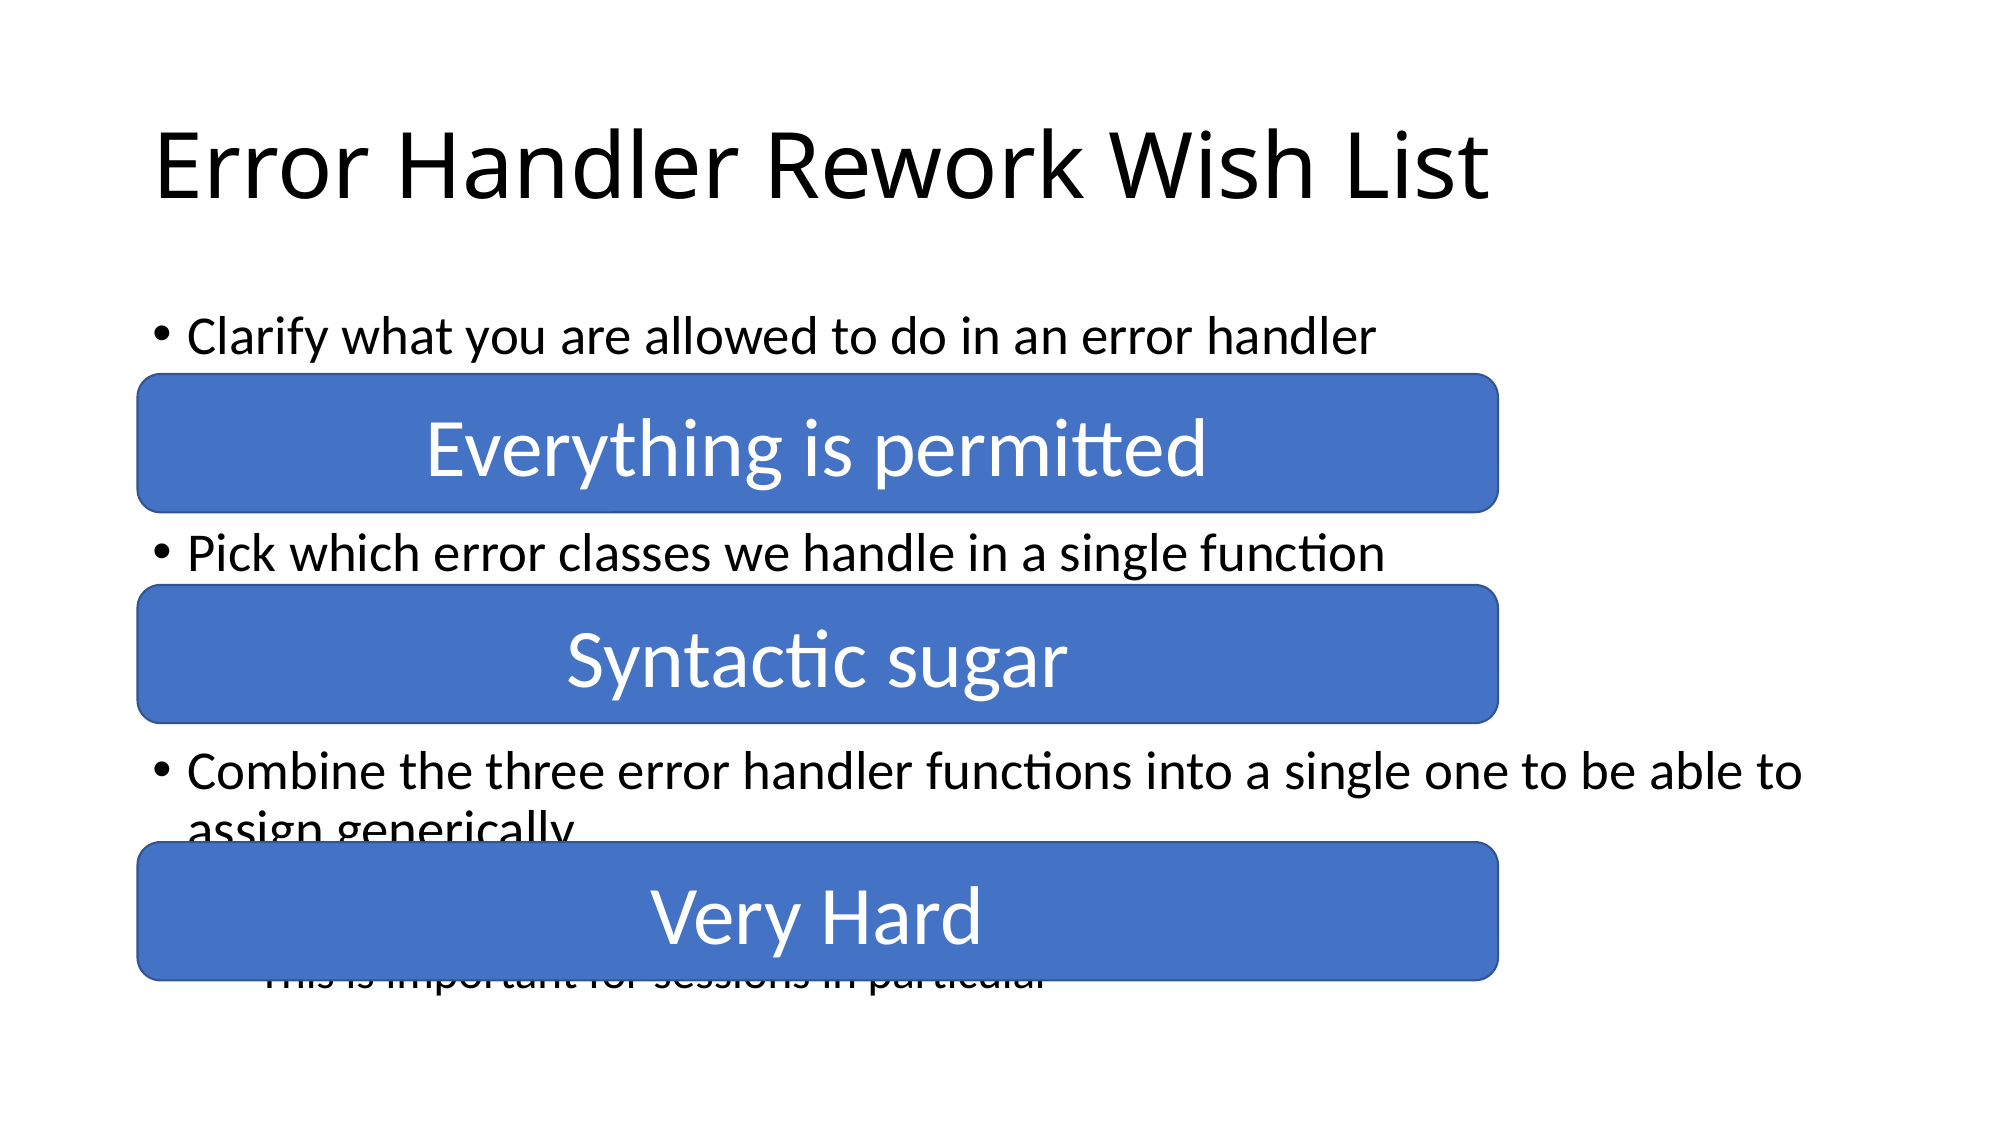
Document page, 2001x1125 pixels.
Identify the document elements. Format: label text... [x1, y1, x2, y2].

text_box Syntactic sugar [136, 583, 1500, 725]
title Error Handler Rework Wish List [137, 59, 1863, 278]
list Clarify what you are allowed to do in an error handler Return new error codes from an error handler Handle with QMPI Pick which error classes we handle in a single function Be able to recreate operations if desired Handle with QMPI Combine the three error handler functions into a single one to be able to assign generically Specify error handler inheritance This is important for sessions in particular [137, 299, 1863, 1014]
text_box Everything is permitted [136, 372, 1500, 514]
text_box Very Hard [136, 841, 1500, 982]
